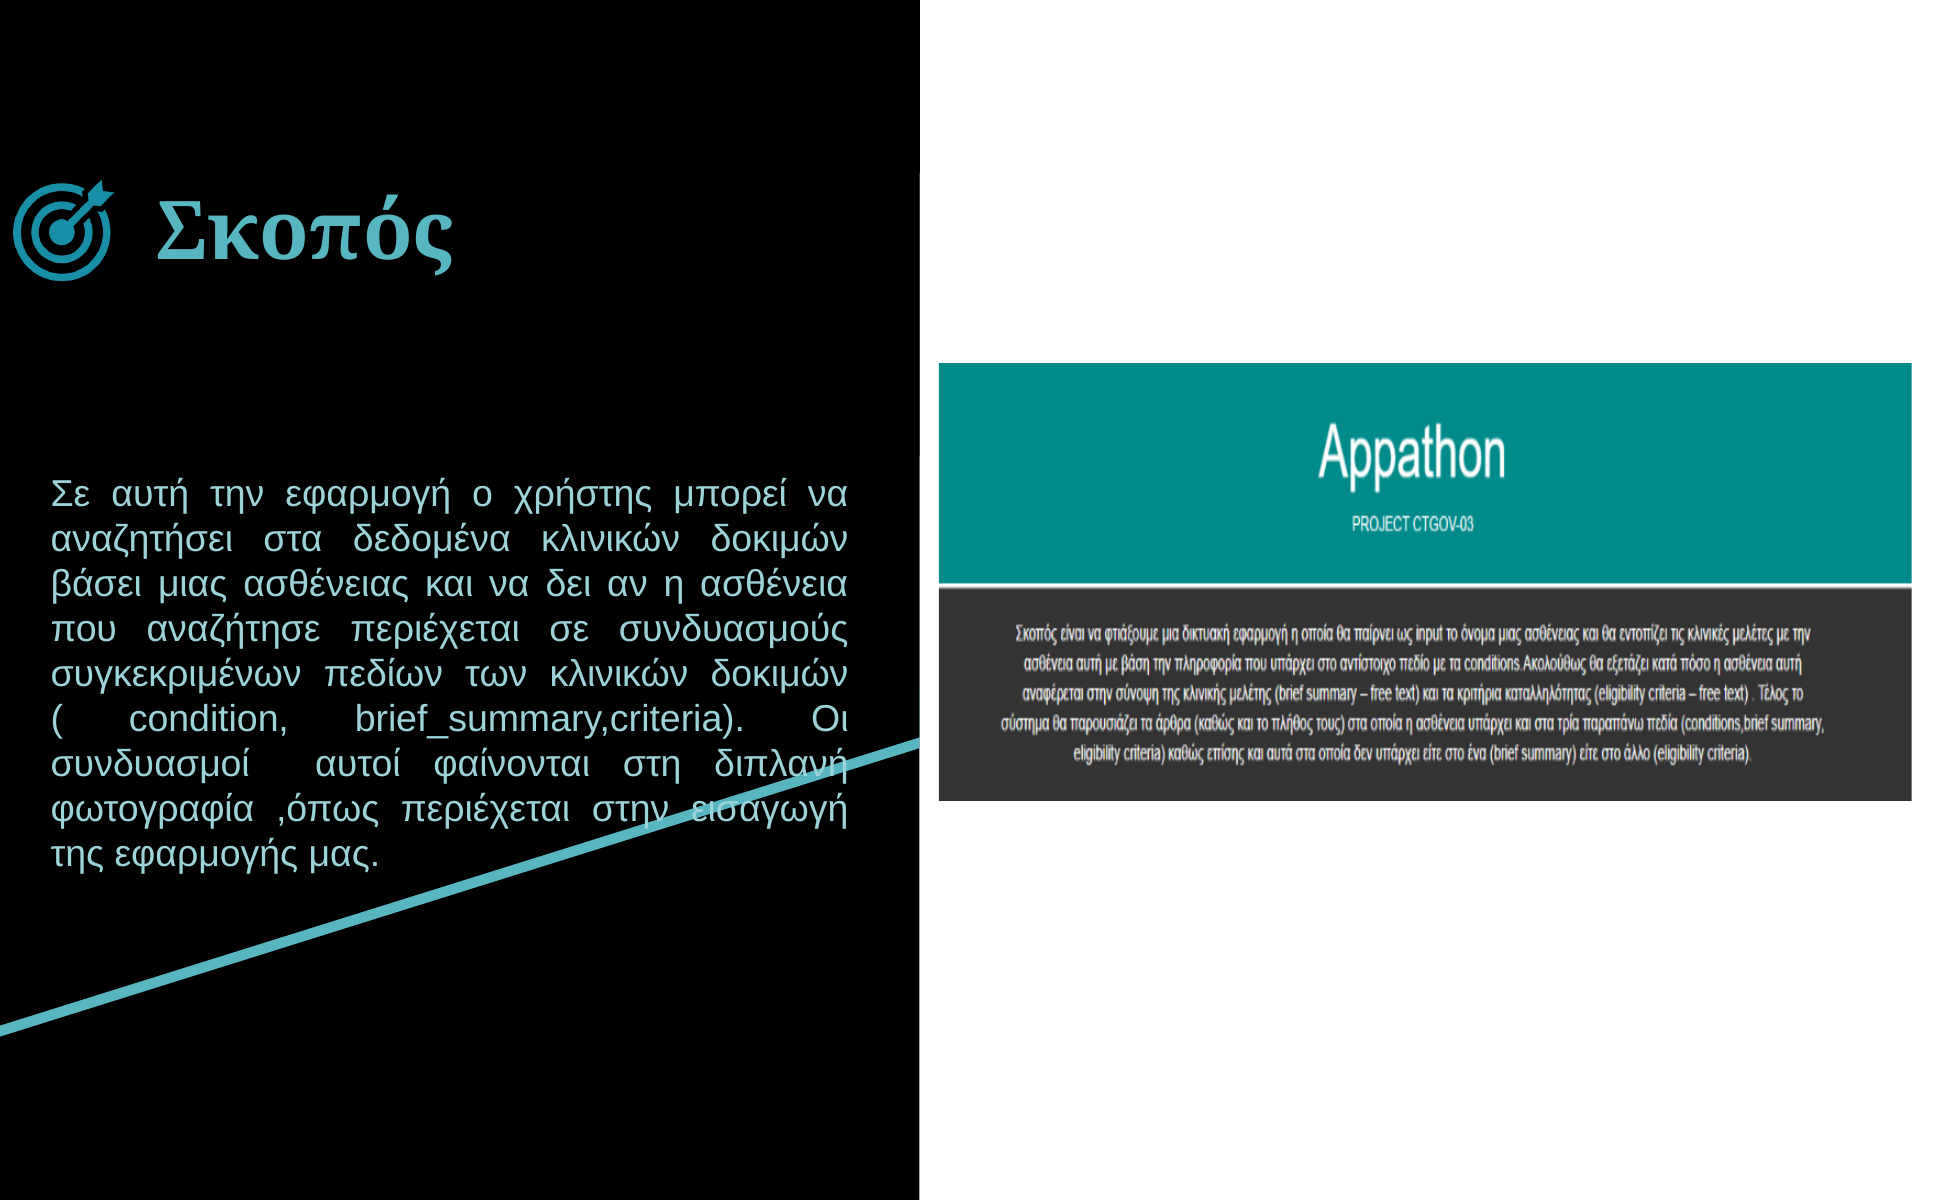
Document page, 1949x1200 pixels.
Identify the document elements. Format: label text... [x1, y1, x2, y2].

picture [1, 168, 126, 292]
picture [938, 363, 1912, 802]
text_box Σε αυτή την εφαρμογή ο χρήστης μπορεί να αναζητήσει στα δεδομένα κλινικών δοκιμών βάσει μιας ασθένειας και να δει αν η ασθένεια που αναζήτησε περιέχεται σε συνδυασμούς συγκεκριμένων πεδίων των κλινικών δοκιμών ( condition, brief_summary,criteria). Οι συνδυασμοί αυτοί φαίνονται στη διπλανή φωτογραφία ,όπως περιέχεται στην εισαγωγή της εφαρμογής μας. [31, 449, 869, 872]
title Σκοπός [137, 158, 939, 292]
